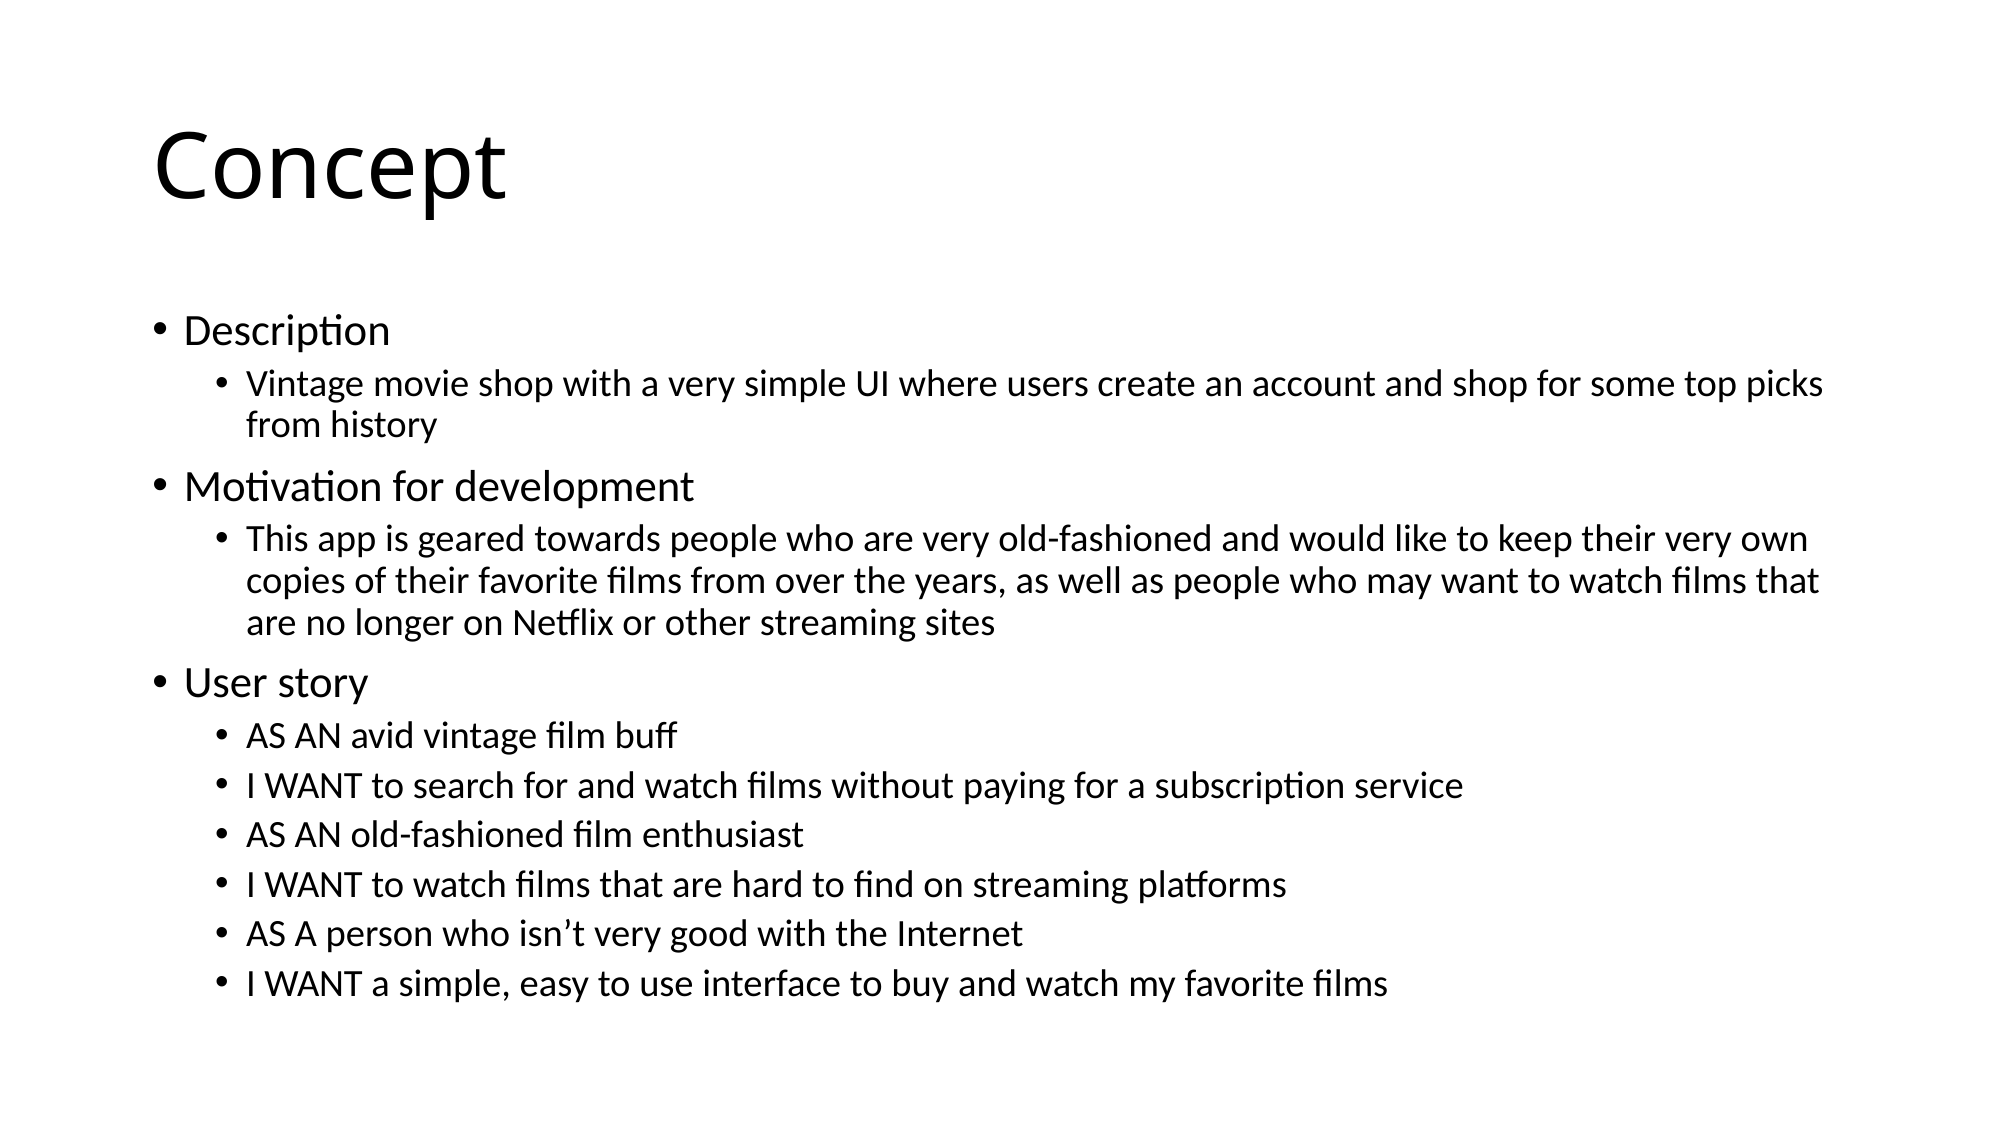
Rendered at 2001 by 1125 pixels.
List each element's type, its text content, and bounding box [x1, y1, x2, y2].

list Description Vintage movie shop with a very simple UI where users create an account and shop for some top picks from history Motivation for development This app is geared towards people who are very old-fashioned and would like to keep their very own copies of their favorite films from over the years, as well as people who may want to watch films that are no longer on Netflix or other streaming sites User story AS AN avid vintage film buff I WANT to search for and watch films without paying for a subscription service AS AN old-fashioned film enthusiast I WANT to watch films that are hard to find on streaming platforms AS A person who isn’t very good with the Internet I WANT a simple, easy to use interface to buy and watch my favorite films [137, 299, 1863, 1014]
title Concept [137, 59, 1863, 278]
